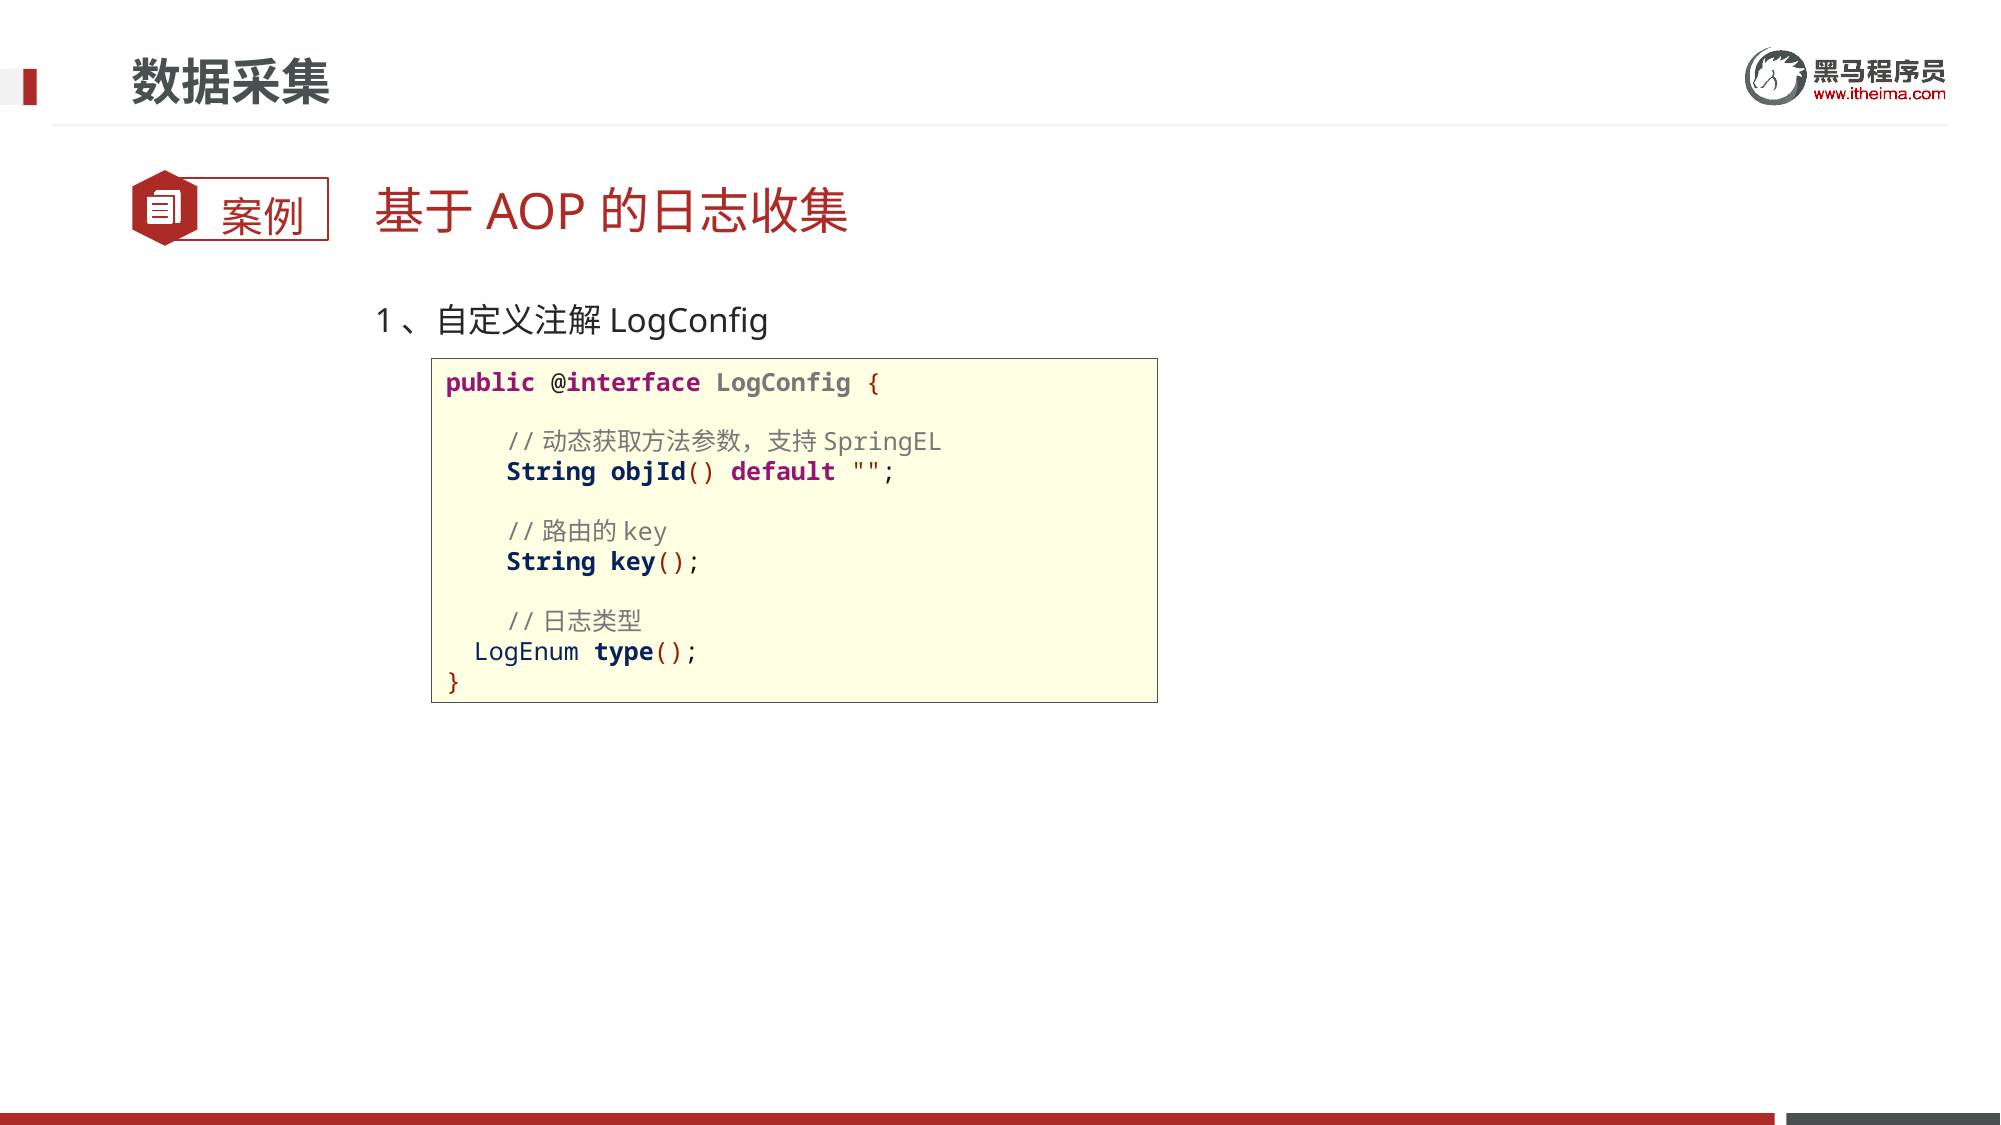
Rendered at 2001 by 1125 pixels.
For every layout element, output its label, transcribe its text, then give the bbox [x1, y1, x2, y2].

picture [1744, 46, 1946, 106]
title 数据采集 [116, 38, 1556, 124]
list 1、自定义注解LogConfig [360, 271, 1872, 357]
list 基于AOP的日志收集 [360, 166, 1872, 252]
picture [147, 190, 181, 224]
text_box public @interface LogConfig { //动态获取方法参数，支持SpringEL String objId() default ""; //路由的key String key(); //日志类型 LogEnum type(); } [431, 358, 1158, 703]
